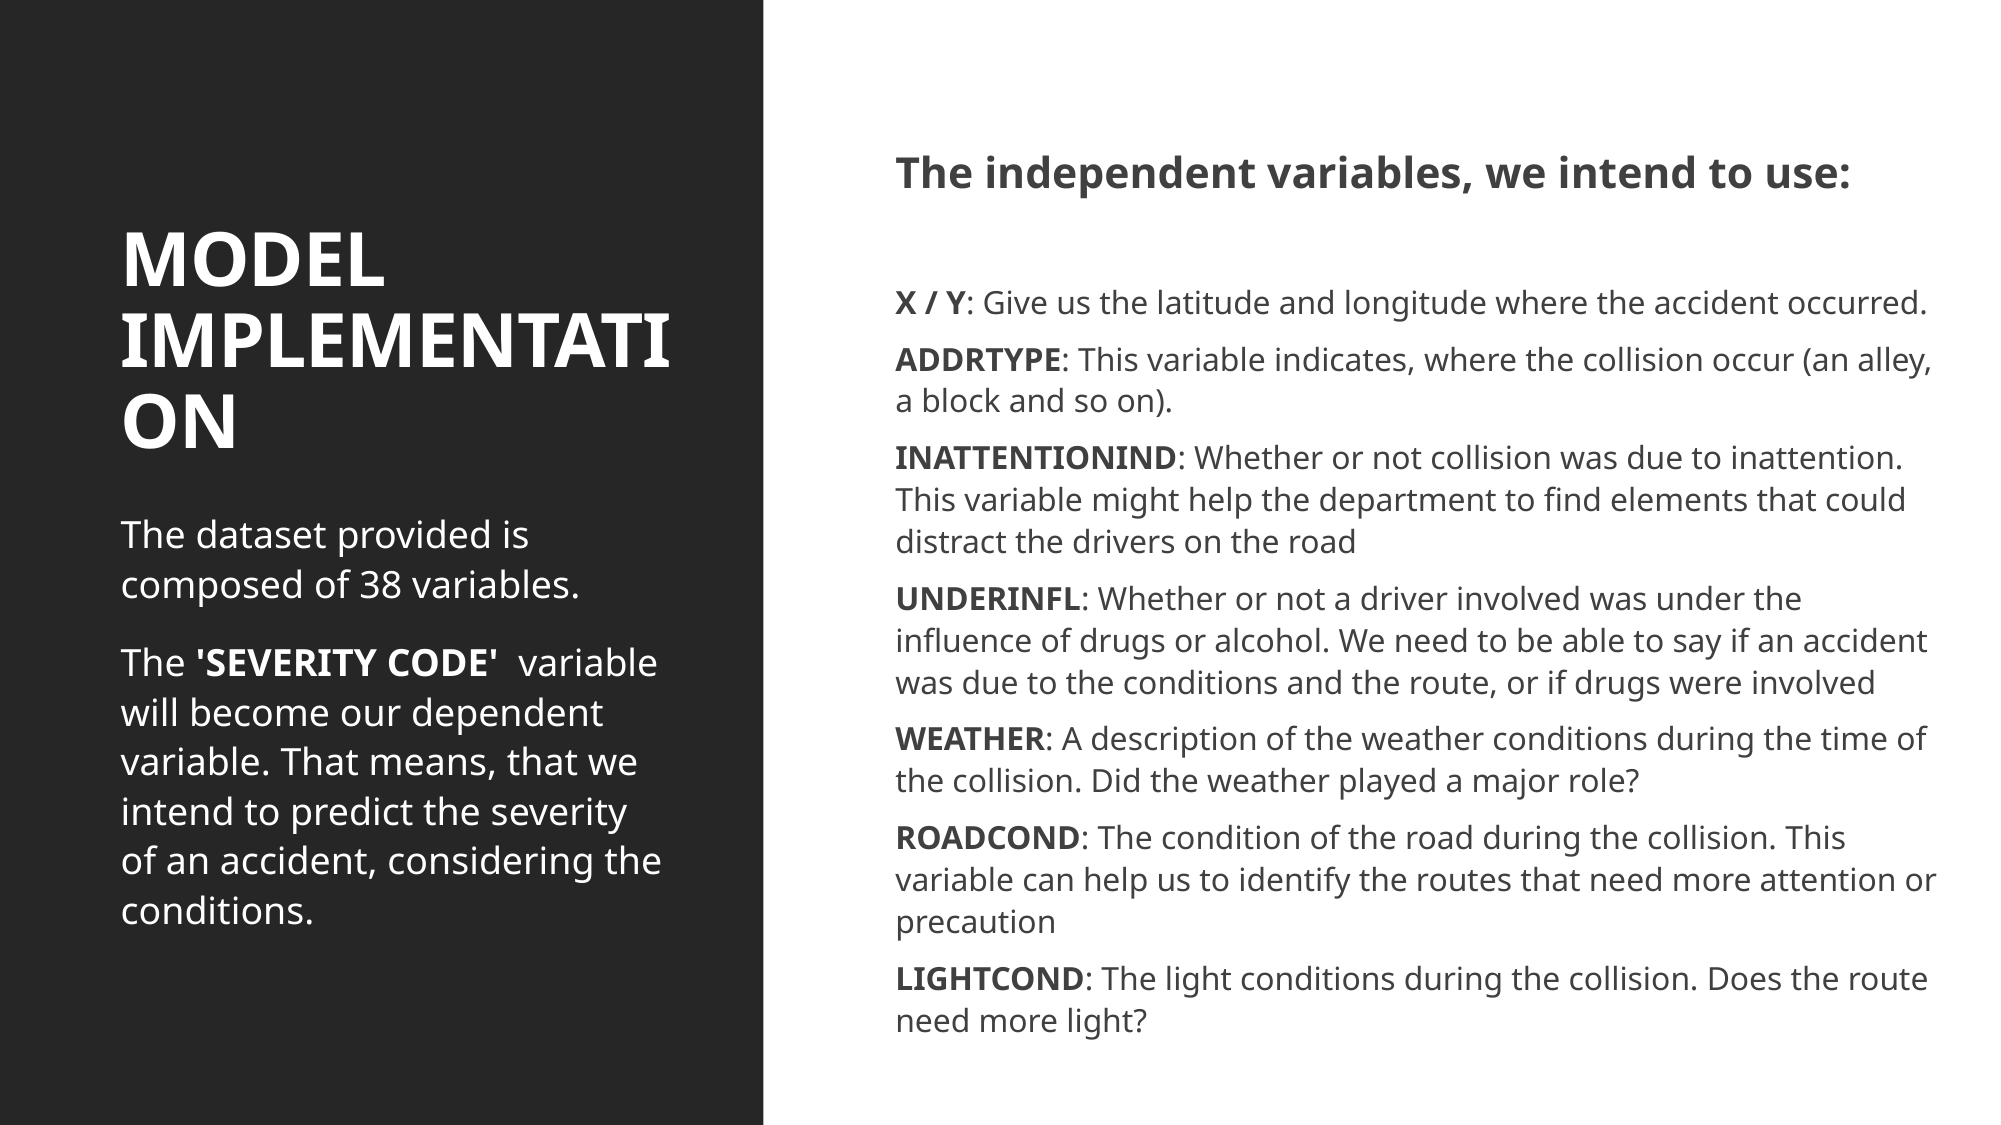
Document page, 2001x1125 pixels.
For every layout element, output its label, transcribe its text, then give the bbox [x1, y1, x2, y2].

list The dataset provided is composed of 38 variables. The 'SEVERITY CODE' variable will become our dependent variable. That means, that we intend to predict the severity of an accident, considering the conditions. [105, 499, 683, 1002]
text_box X / Y: Give us the latitude and longitude where the accident occurred. ADDRTYPE: This variable indicates, where the collision occur (an alley, a block and so on). INATTENTIONIND: Whether or not collision was due to inattention. This variable might help the department to find elements that could distract the drivers on the road UNDERINFL: Whether or not a driver involved was under the influence of drugs or alcohol. We need to be able to say if an accident was due to the conditions and the route, or if drugs were involved WEATHER: A description of the weather conditions during the time of the collision. Did the weather played a major role? ROADCOND: The condition of the road during the collision. This variable can help us to identify the routes that need more attention or precaution LIGHTCOND: The light conditions during the collision. Does the route need more light? [895, 218, 1941, 1087]
list The independent variables, we intend to use: [895, 133, 1941, 218]
title Model Implementation [105, 128, 725, 473]
